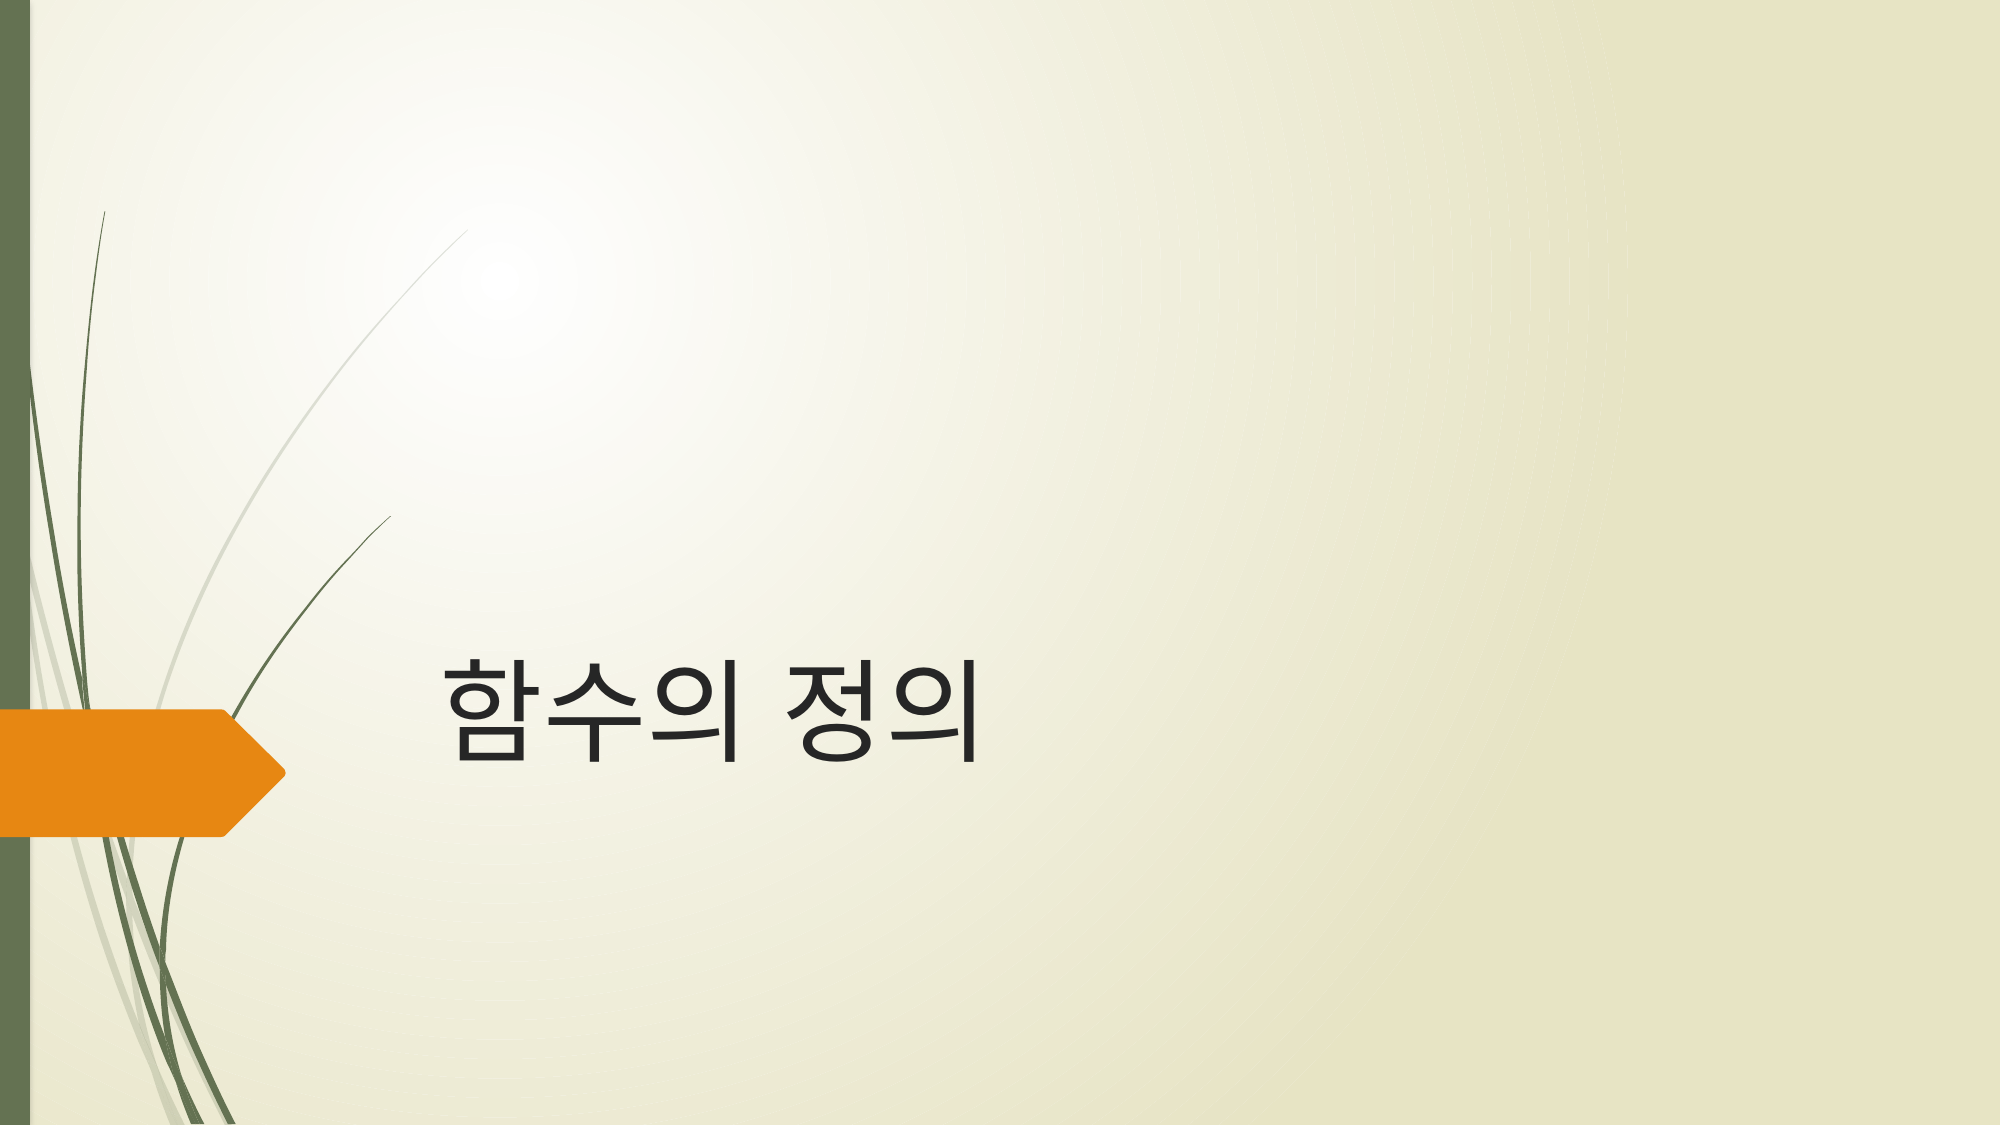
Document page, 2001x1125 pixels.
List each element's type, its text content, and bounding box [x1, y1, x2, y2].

title 함수의 정의 [424, 412, 1888, 784]
